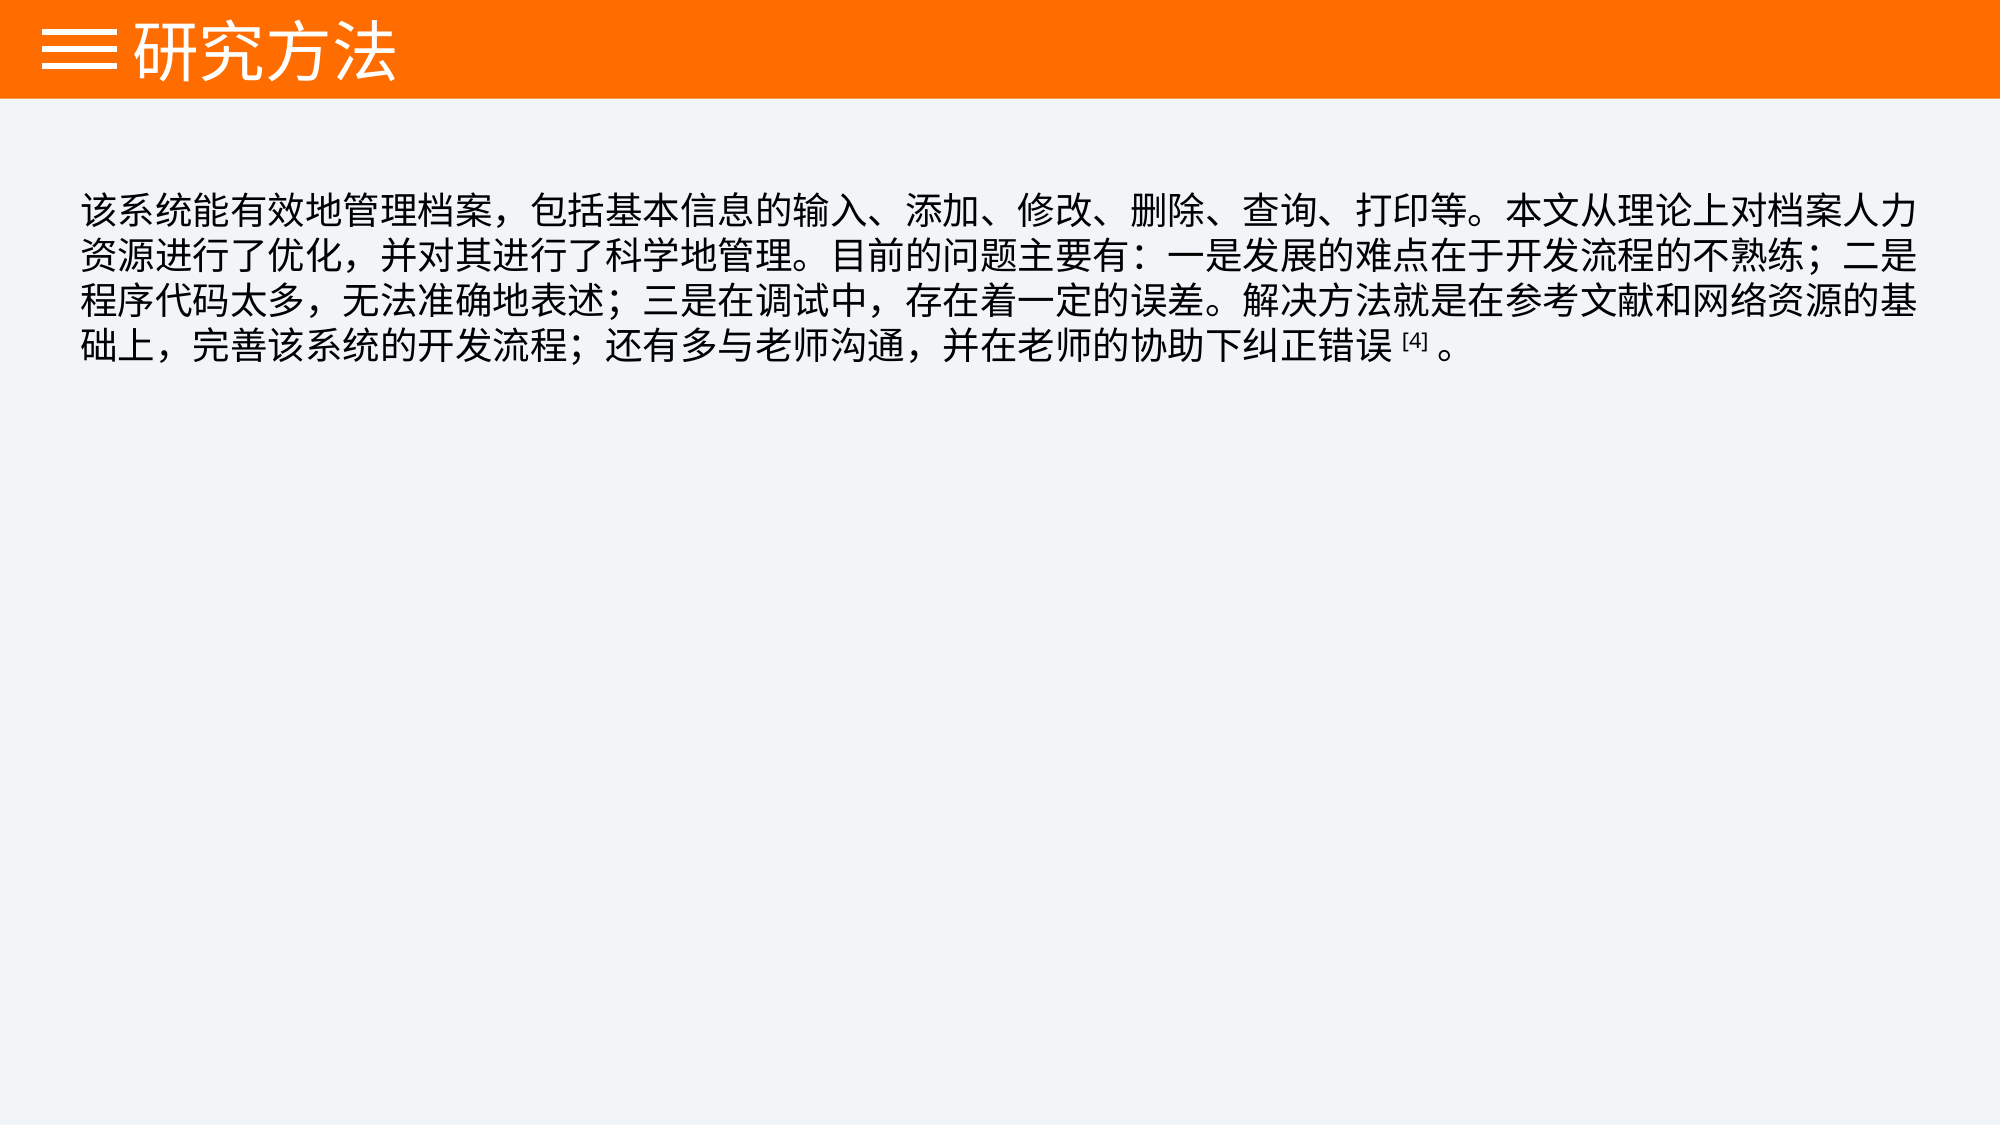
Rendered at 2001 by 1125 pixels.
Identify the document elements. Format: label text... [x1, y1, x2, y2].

text_box 该系统能有效地管理档案，包括基本信息的输入、添加、修改、删除、查询、打印等。本文从理论上对档案人力资源进行了优化，并对其进行了科学地管理。目前的问题主要有：一是发展的难点在于开发流程的不熟练；二是程序代码太多，无法准确地表述；三是在调试中，存在着一定的误差。解决方法就是在参考文献和网络资源的基础上，完善该系统的开发流程；还有多与老师沟通，并在老师的协助下纠正错误[4]。 [65, 179, 1935, 375]
text_box [0, 0, 2000, 100]
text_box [42, 32, 118, 67]
text_box 研究方法 [117, 2, 1109, 98]
